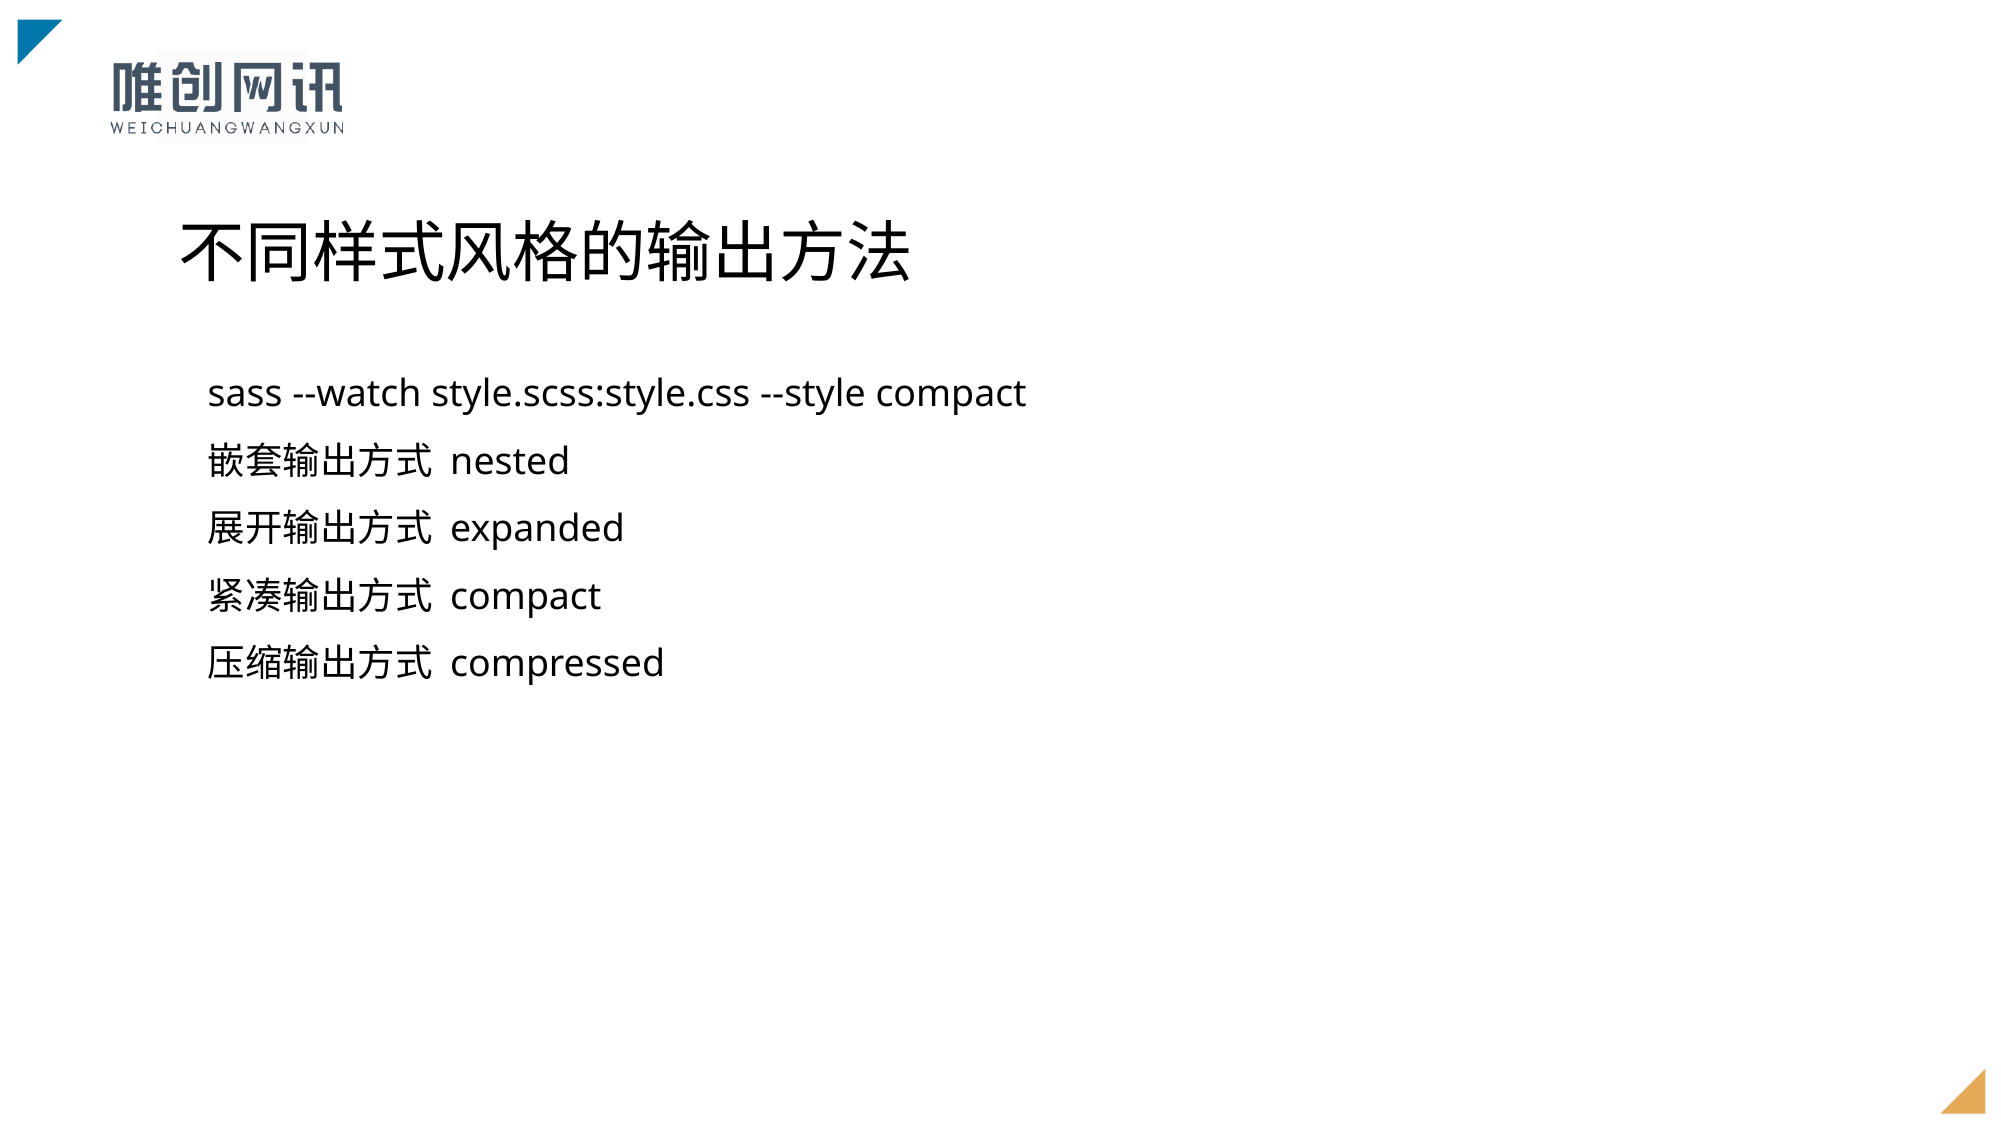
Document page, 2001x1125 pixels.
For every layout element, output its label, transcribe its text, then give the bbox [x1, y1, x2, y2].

picture [89, 51, 396, 143]
text_box [1940, 1068, 1986, 1114]
text_box [17, 19, 63, 65]
text_box 不同样式风格的输出方法 [171, 202, 921, 297]
text_box sass --watch style.scss:style.css --style compact 嵌套输出方式 nested 展开输出方式 expanded 紧凑输出方式 compact 压缩输出方式 compressed [162, 204, 1513, 692]
